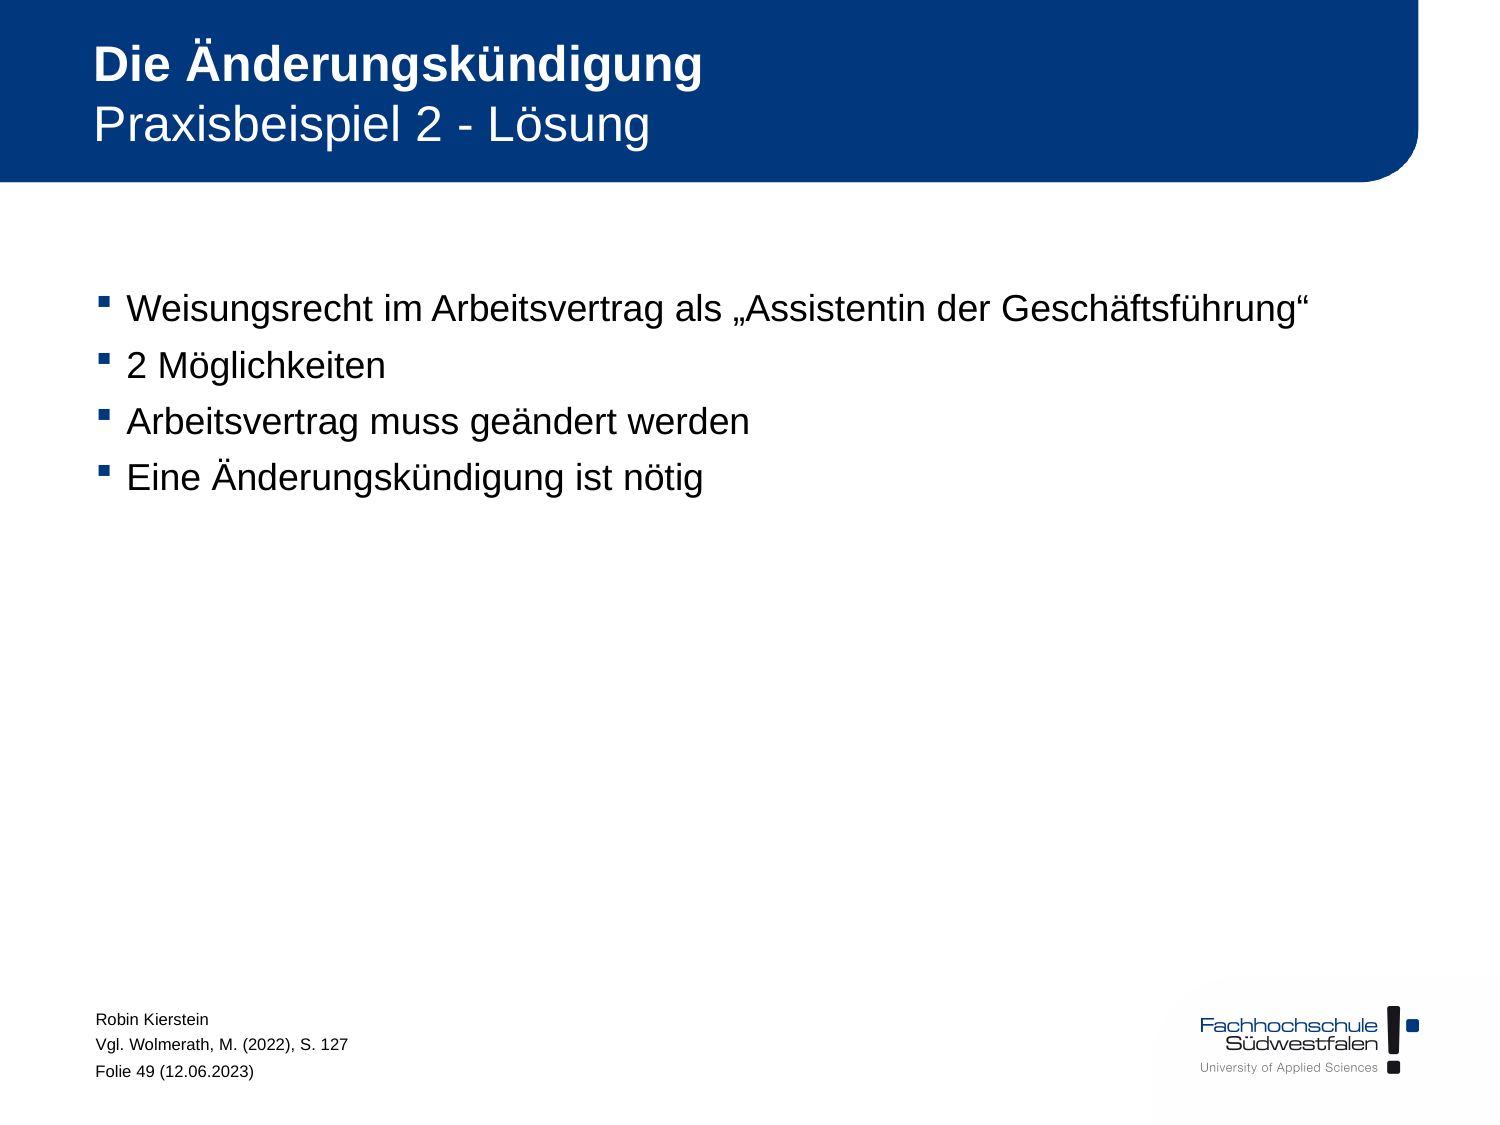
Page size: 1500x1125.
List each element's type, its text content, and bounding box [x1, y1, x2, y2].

list Weisungsrecht im Arbeitsvertrag als „Assistentin der Geschäftsführung“ 2 Möglichkeiten Arbeitsvertrag muss geändert werden Eine Änderungskündigung ist nötig [95, 284, 1419, 1007]
title Die Änderungskündigung Praxisbeispiel 2 - Lösung [94, 31, 1419, 91]
picture [1152, 976, 1500, 1125]
picture [0, 0, 1419, 183]
list Robin Kierstein Vgl. Wolmerath, M. (2022), S. 127 [95, 1029, 1182, 1054]
